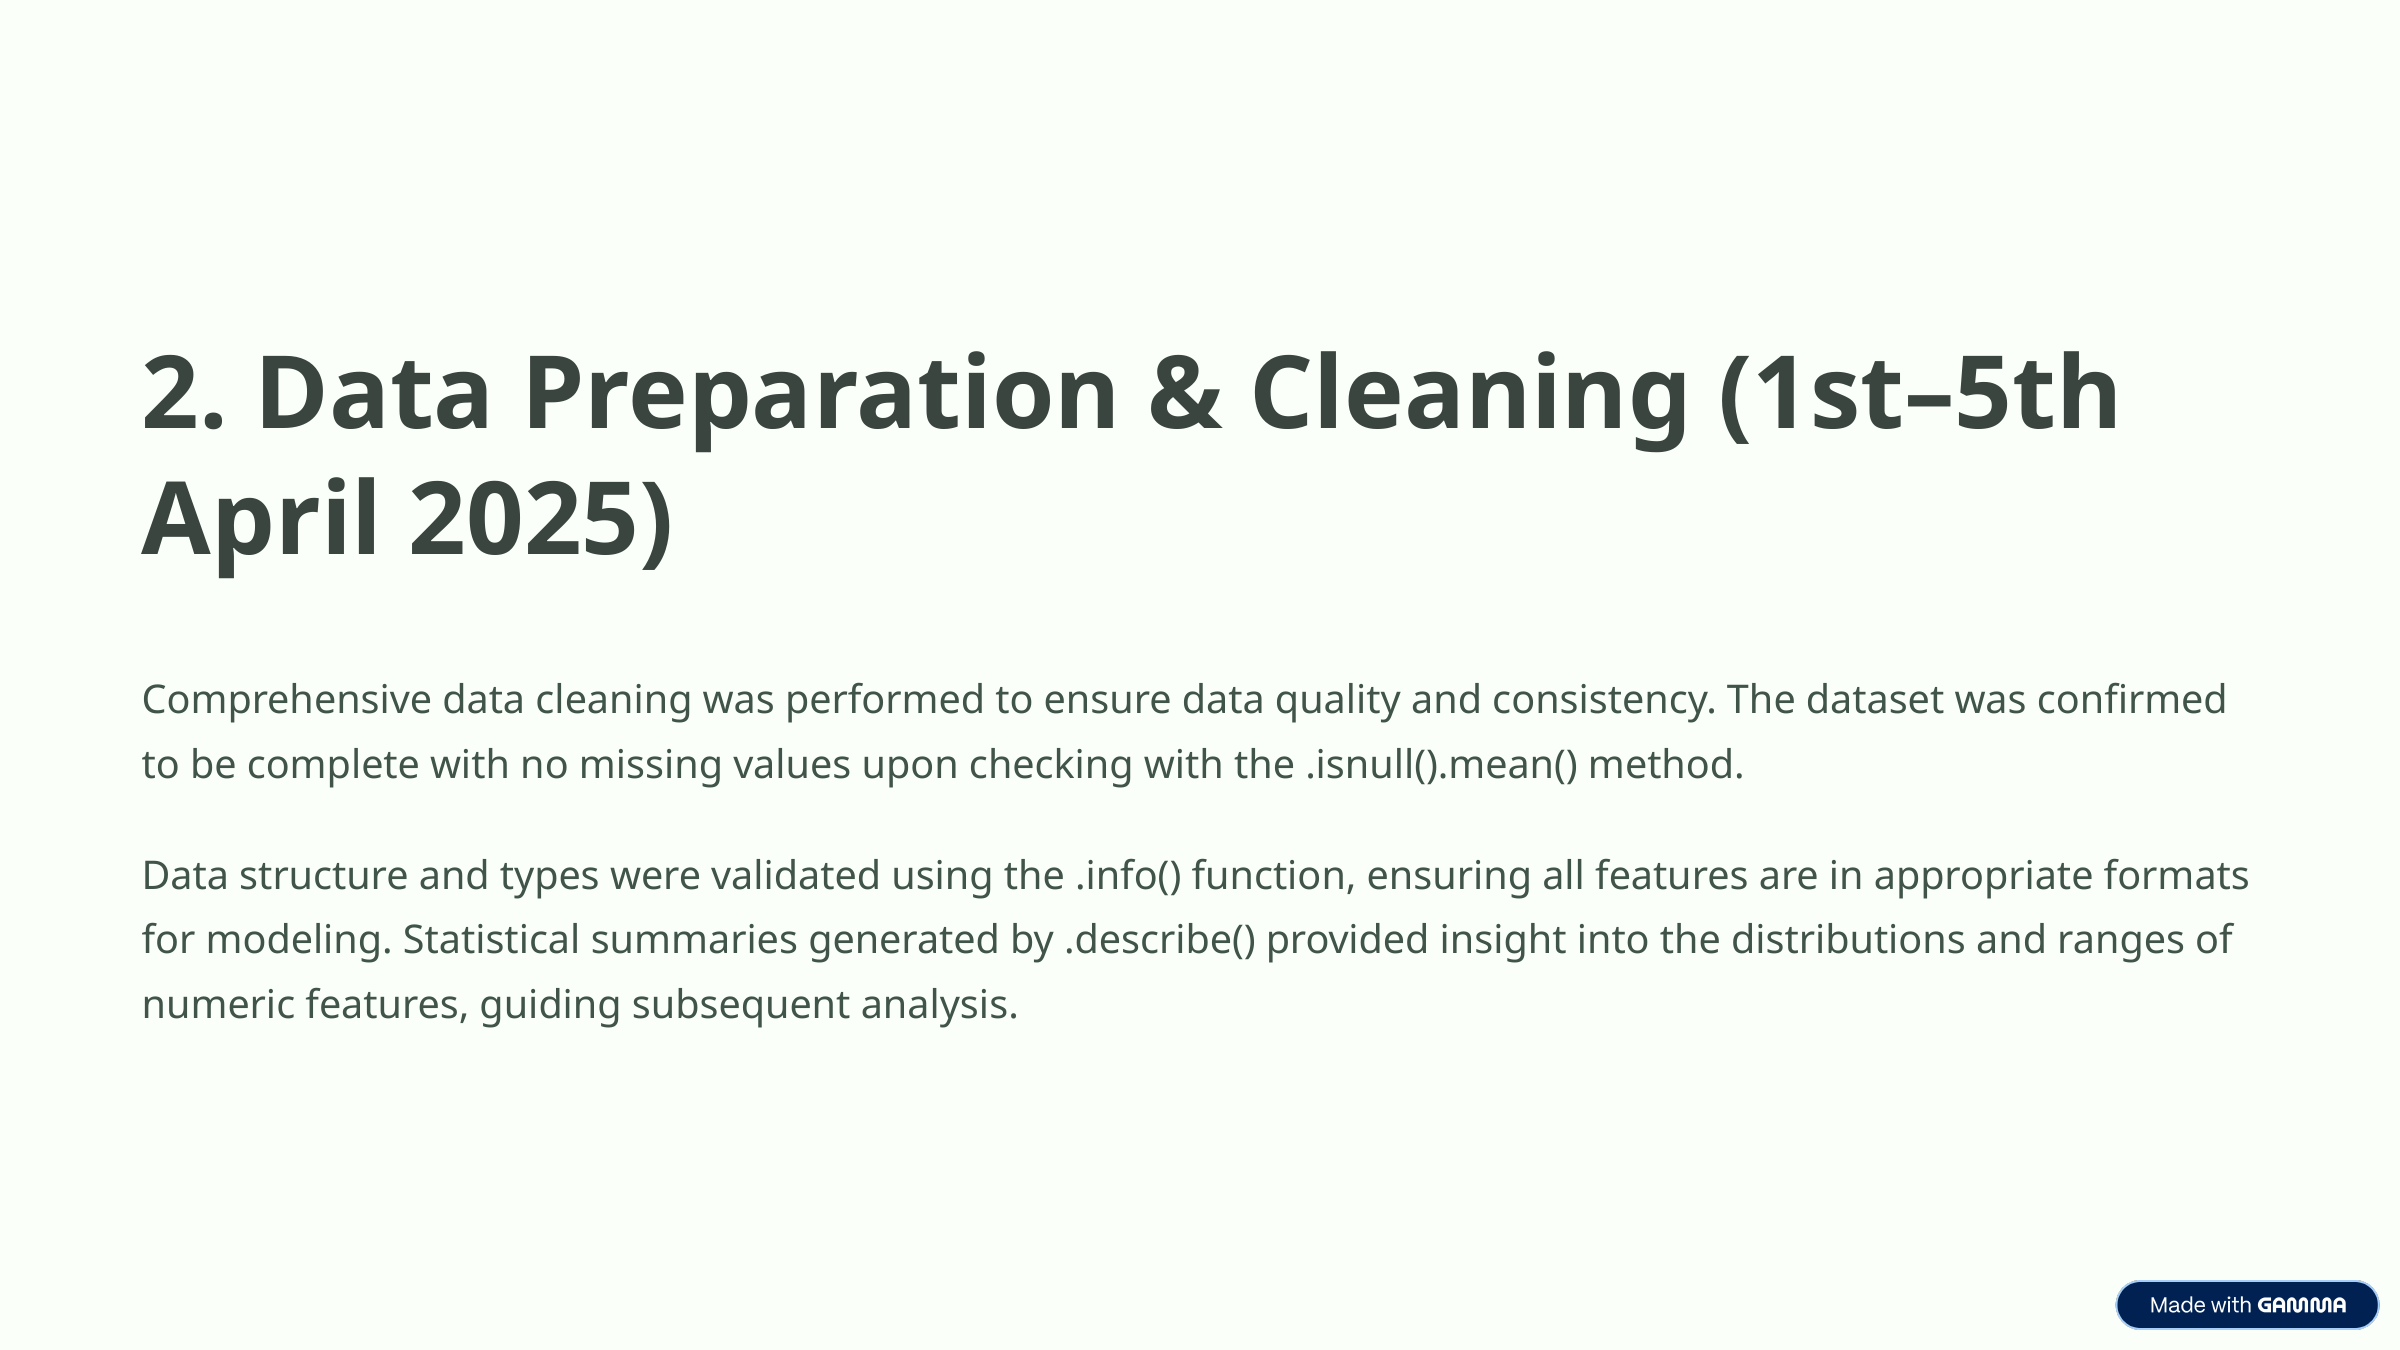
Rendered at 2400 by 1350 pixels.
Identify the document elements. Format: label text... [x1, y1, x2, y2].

text_box Comprehensive data cleaning was performed to ensure data quality and consistency. The dataset was confirmed to be complete with no missing values upon checking with the .isnull().mean() method. [141, 657, 2259, 787]
text_box Data structure and types were validated using the .info() function, ensuring all features are in appropriate formats for modeling. Statistical summaries generated by .describe() provided insight into the distributions and ranges of numeric features, guiding subsequent analysis. [141, 832, 2259, 1027]
picture [2106, 1271, 2389, 1339]
text_box 2. Data Preparation & Cleaning (1st–5th April 2025) [141, 323, 2259, 577]
